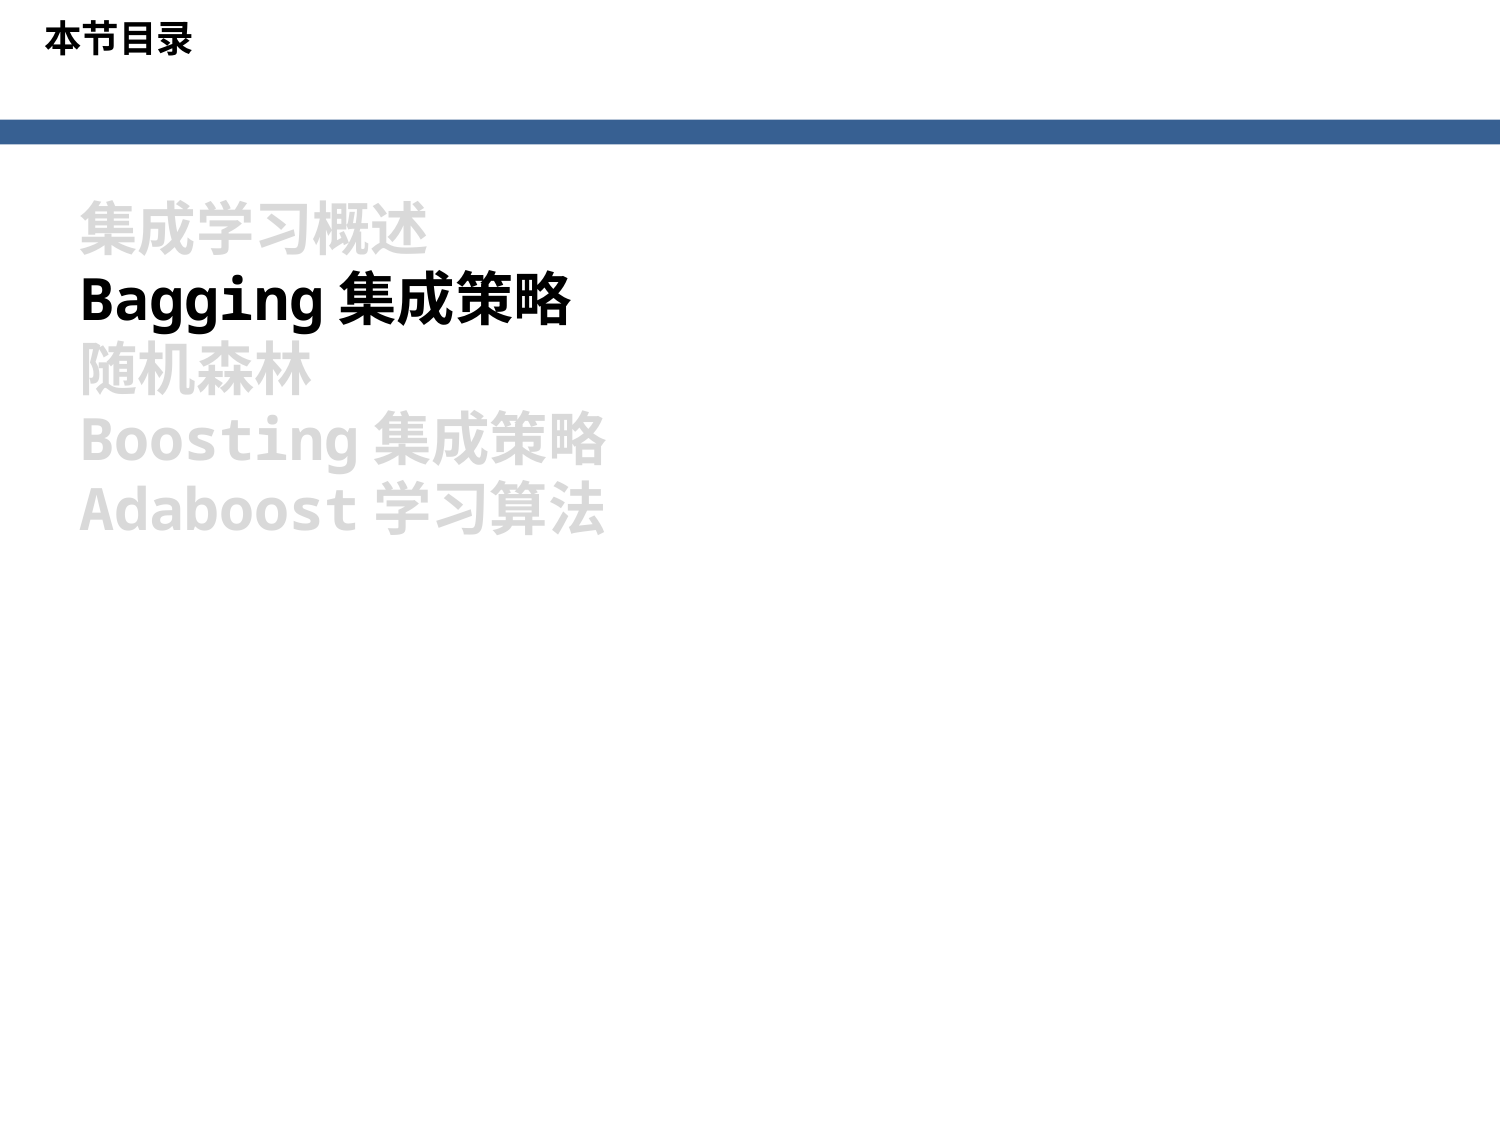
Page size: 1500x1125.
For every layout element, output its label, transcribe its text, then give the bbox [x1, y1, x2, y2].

title 本节目录 [29, 7, 1305, 91]
subtitle 集成学习概述 Bagging集成策略 随机森林 Boosting集成策略 Adaboost学习算法 [64, 184, 1436, 1047]
